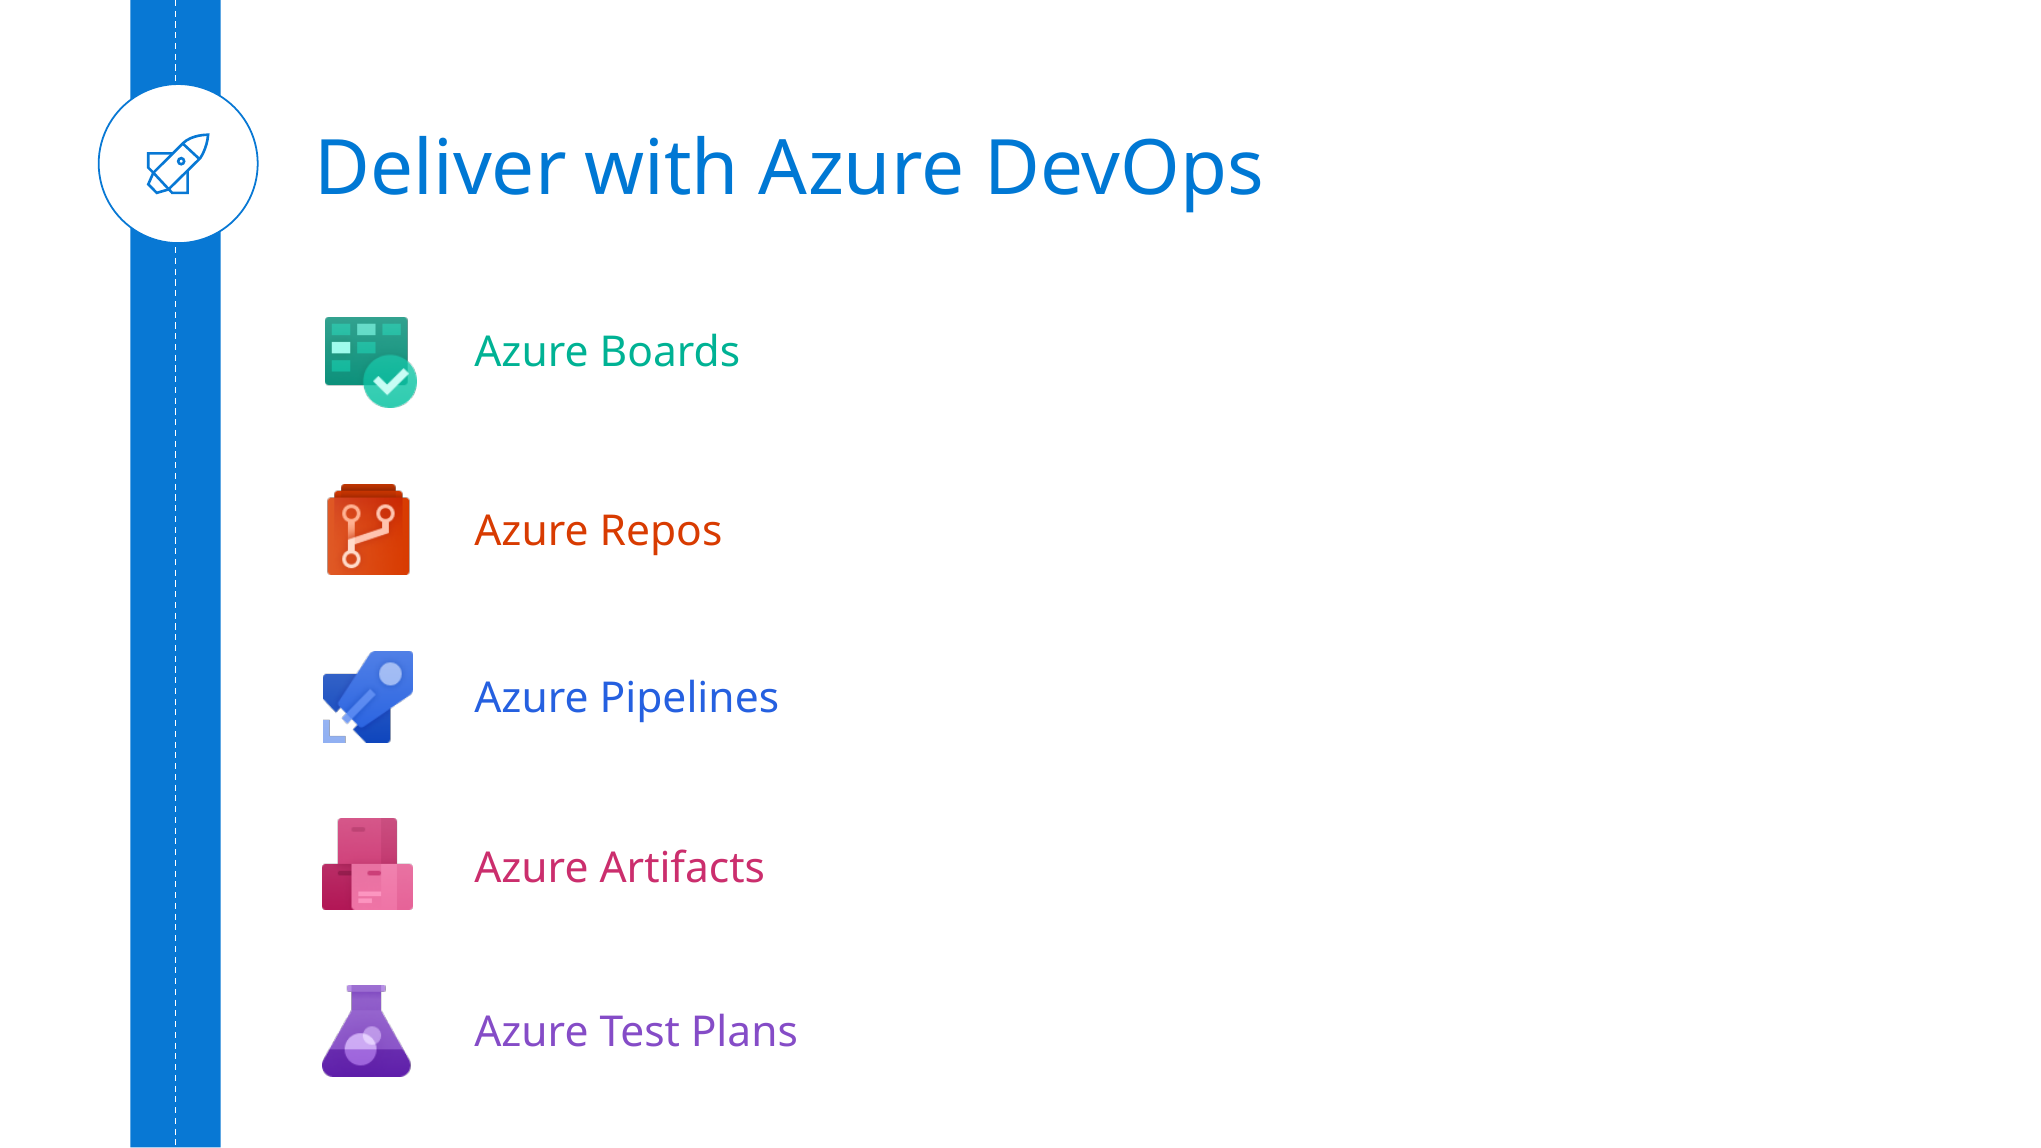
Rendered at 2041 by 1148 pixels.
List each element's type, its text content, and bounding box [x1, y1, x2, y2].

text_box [130, 0, 221, 83]
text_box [325, 298, 800, 409]
text_box with Azure DevOps [553, 121, 907, 207]
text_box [130, 244, 221, 1148]
text_box Deliver [284, 121, 553, 207]
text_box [98, 83, 258, 244]
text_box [321, 815, 800, 913]
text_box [323, 478, 800, 582]
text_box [322, 979, 800, 1083]
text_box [323, 645, 800, 749]
